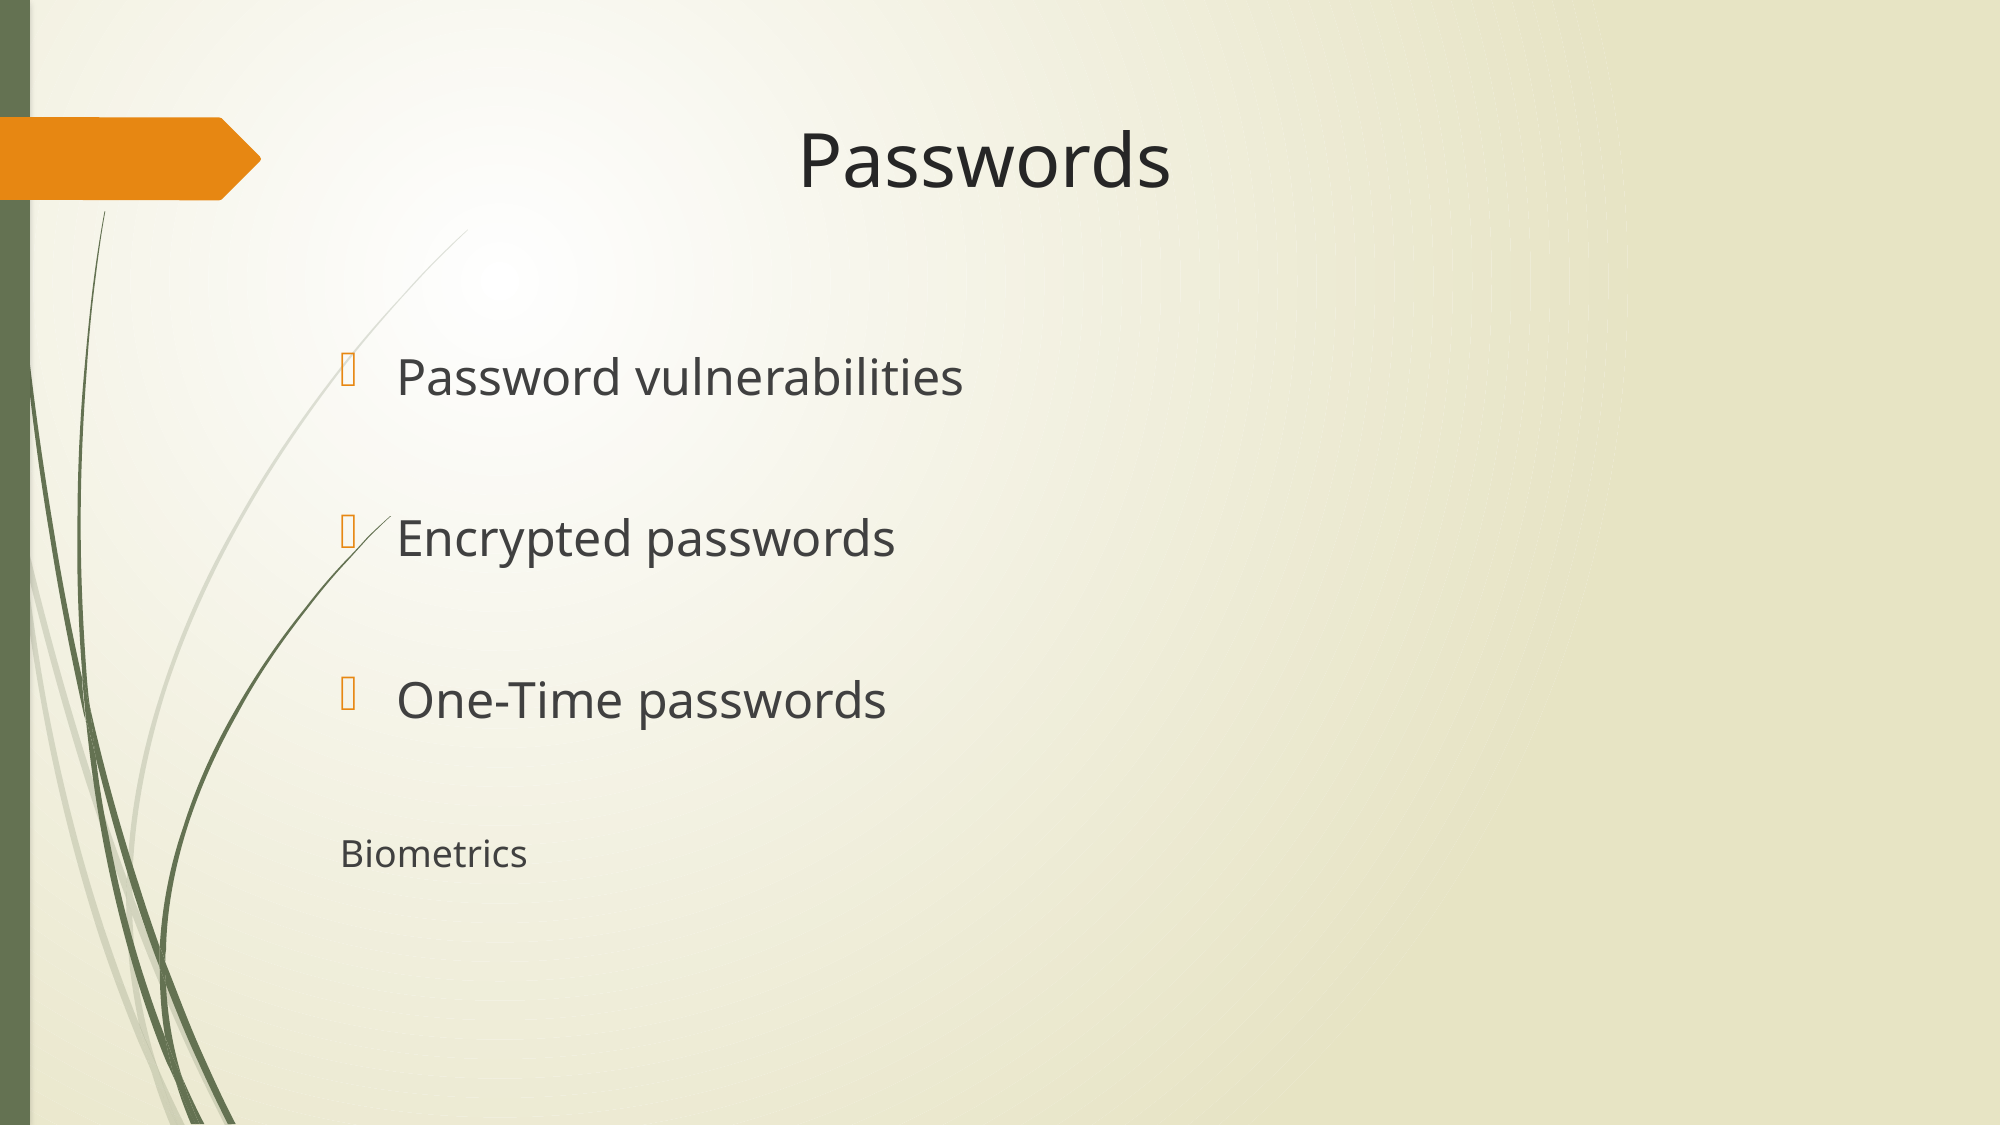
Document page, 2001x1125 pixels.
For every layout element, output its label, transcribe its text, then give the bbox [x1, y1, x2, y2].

title Passwords [309, 105, 1660, 217]
list Password vulnerabilities Encrypted passwords One-Time passwords Biometrics [324, 271, 1675, 1005]
